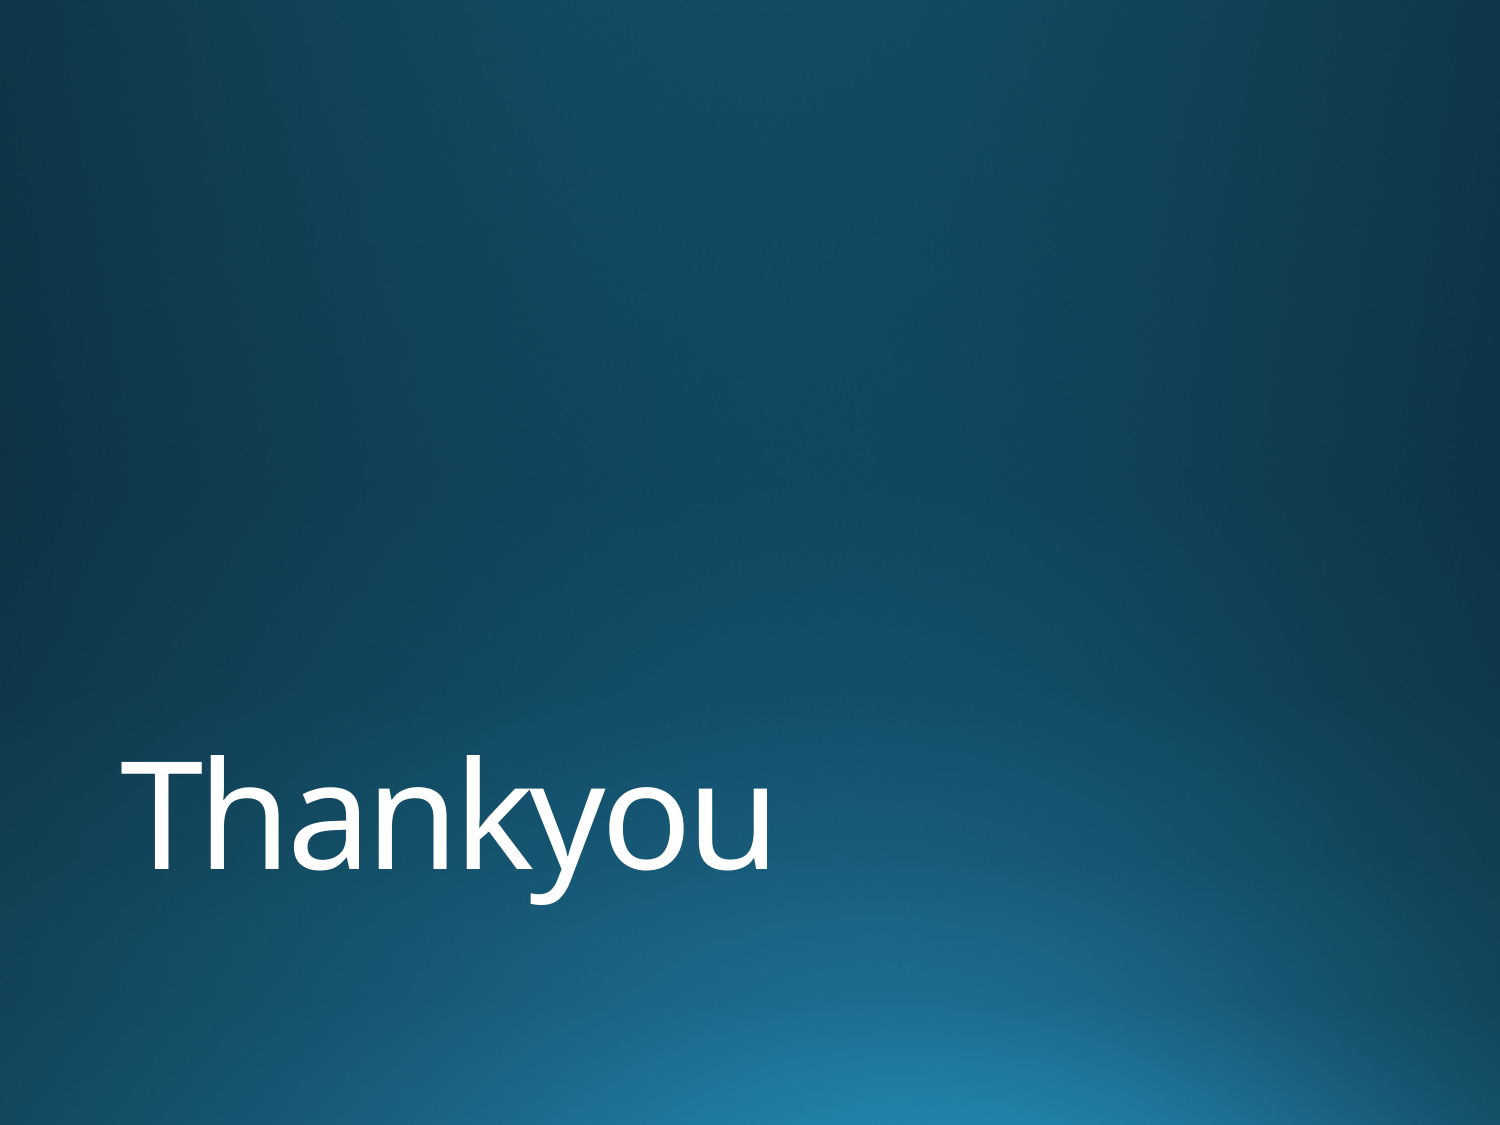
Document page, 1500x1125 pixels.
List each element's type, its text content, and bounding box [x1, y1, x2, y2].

title Thankyou [105, 732, 1231, 929]
picture [0, 0, 1500, 1125]
